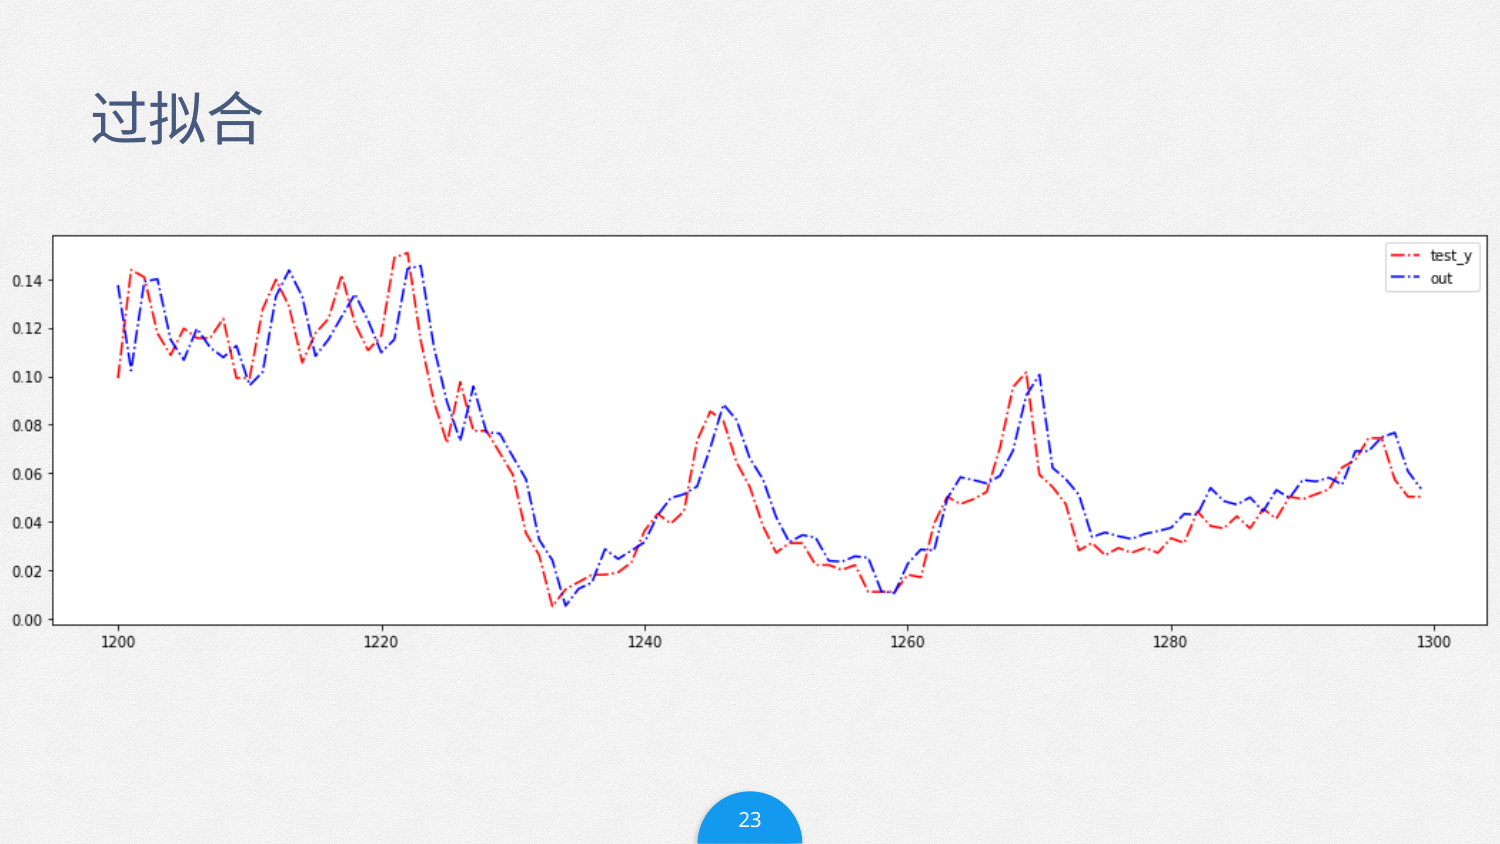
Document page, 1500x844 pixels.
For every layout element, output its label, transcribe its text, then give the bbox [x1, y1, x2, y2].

picture [0, 0, 1500, 844]
slide_number 23 [718, 798, 782, 844]
title 过拟合 [75, 46, 1425, 188]
